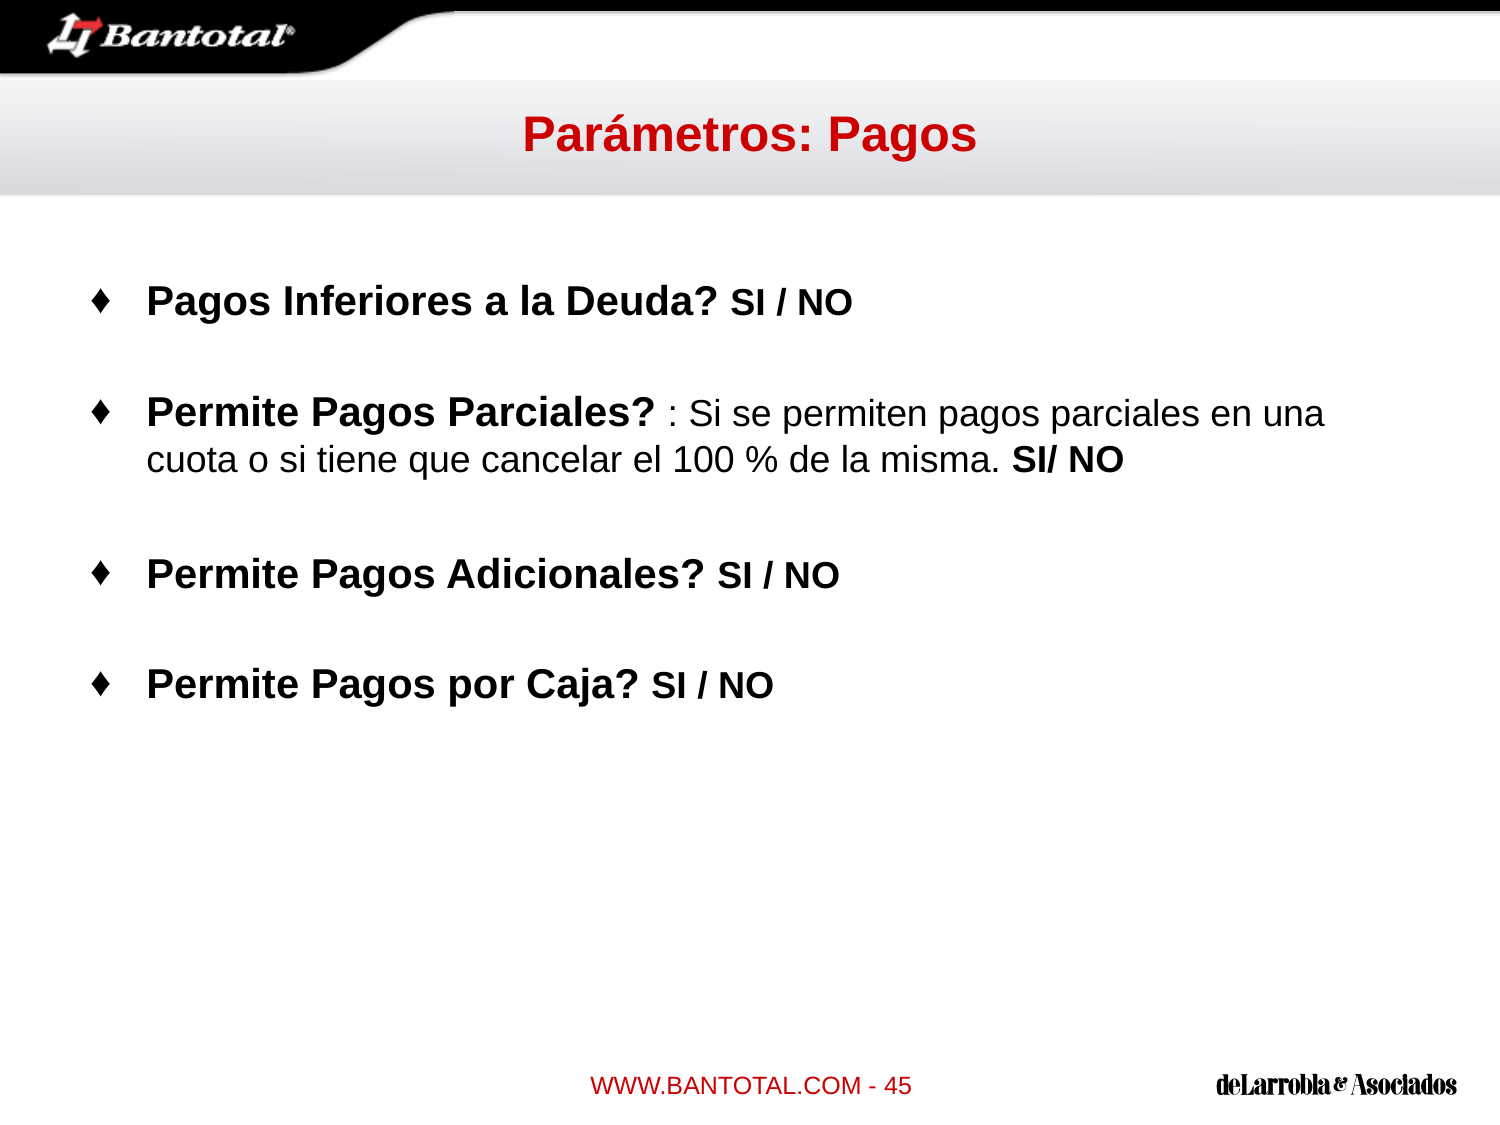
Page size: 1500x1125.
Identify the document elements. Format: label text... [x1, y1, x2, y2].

title Parámetros: Pagos [74, 66, 1426, 197]
picture [1215, 1070, 1459, 1099]
picture [0, 0, 1500, 197]
list Pagos Inferiores a la Deuda? SI / NO Permite Pagos Parciales? : Si se permiten pagos parciales en una cuota o si tiene que cancelar el 100 % de la misma. SI/ NO Permite Pagos Adicionales? SI / NO Permite Pagos por Caja? SI / NO [74, 207, 1426, 1006]
footer WWW.BANTOTAL.COM - 45 [513, 1061, 989, 1107]
